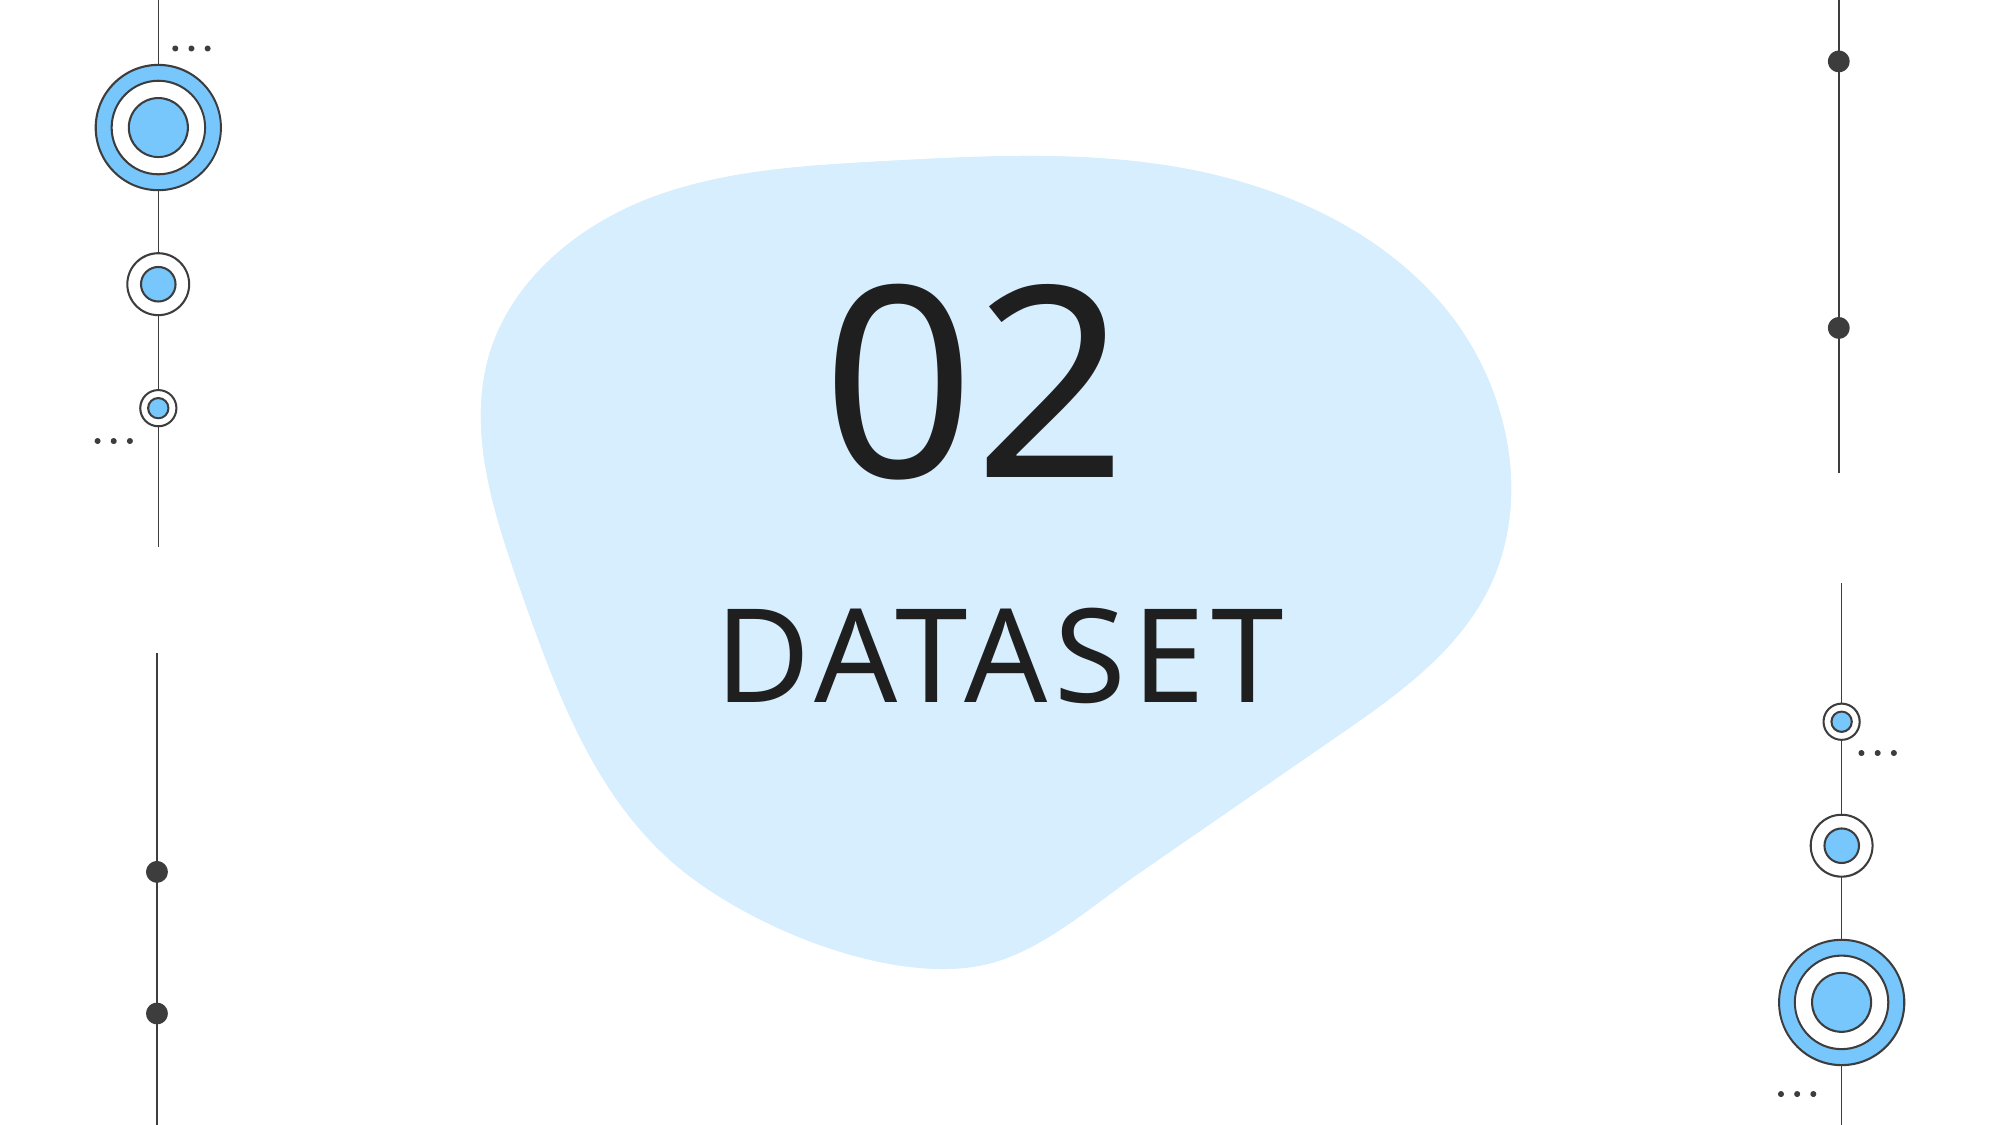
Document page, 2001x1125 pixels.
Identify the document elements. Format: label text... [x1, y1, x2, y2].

title 02 [650, 253, 1300, 488]
title DATASET [650, 562, 1350, 739]
